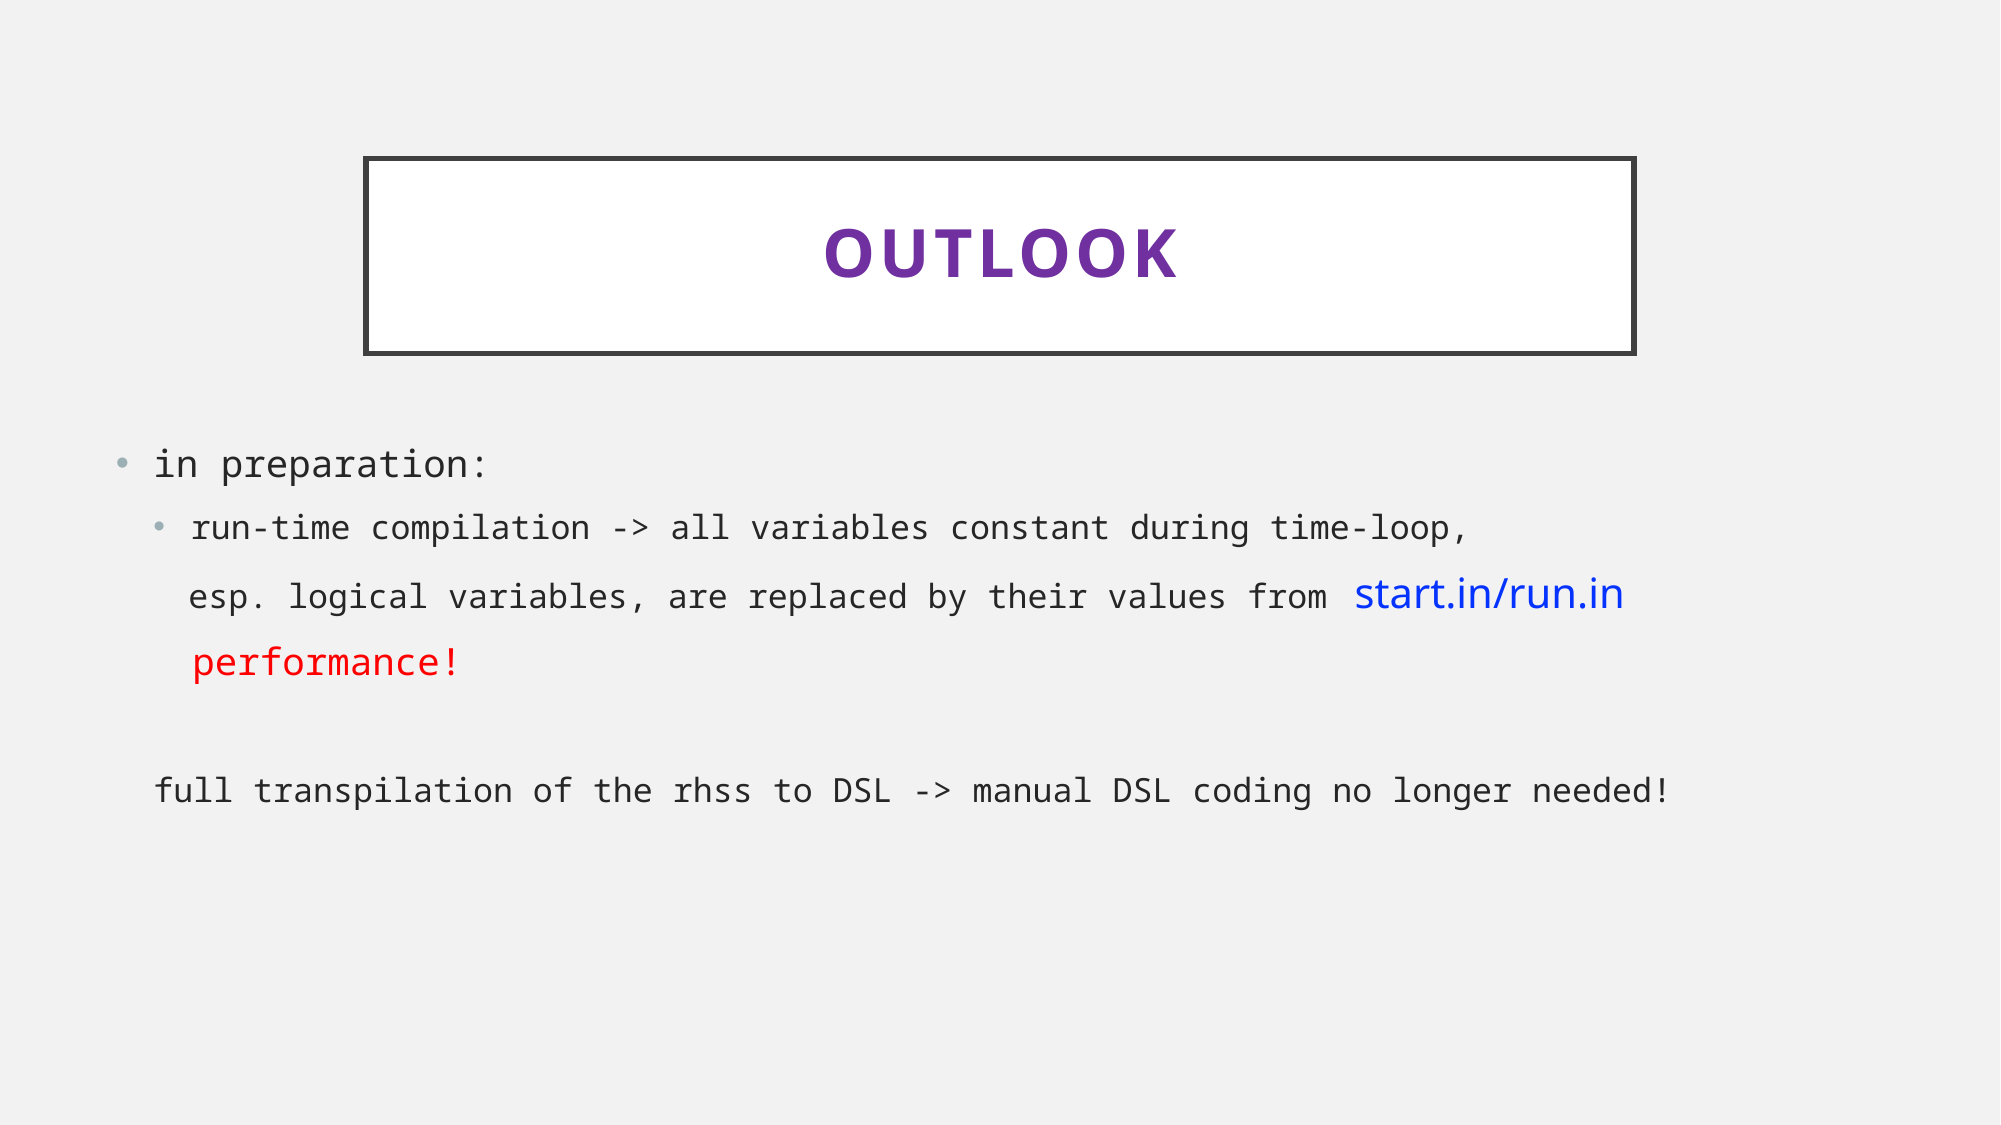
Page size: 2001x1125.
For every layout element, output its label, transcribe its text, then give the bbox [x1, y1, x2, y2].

title Outlook [363, 156, 1637, 356]
list in preparation: run-time compilation -> all variables constant during time-loop, esp. logical variables, are replaced by their values from start.in/run.in performance! full transpilation of the rhss to DSL -> manual DSL coding no longer needed! [100, 432, 1906, 942]
